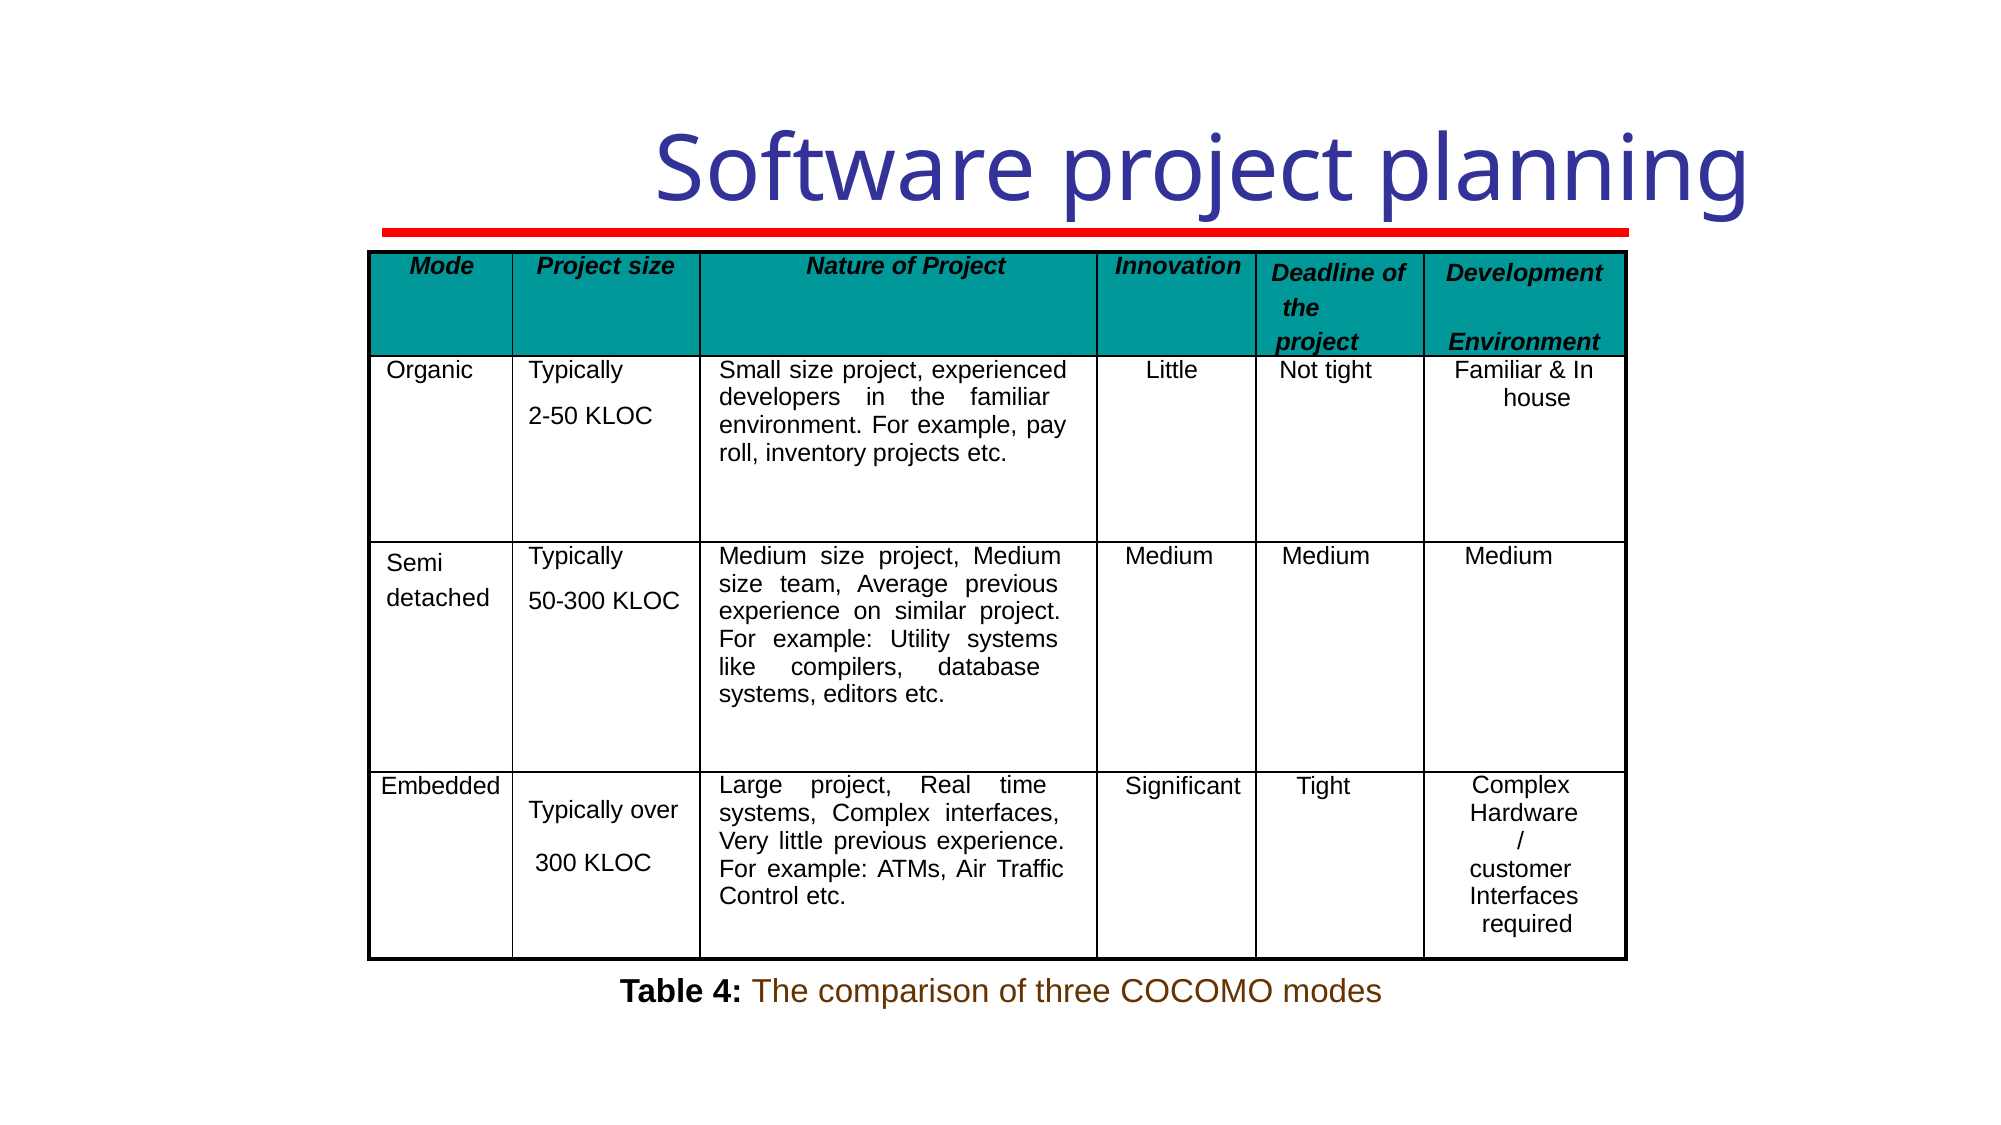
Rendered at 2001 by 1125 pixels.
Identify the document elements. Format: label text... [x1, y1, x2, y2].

table_header Innovation [1098, 259, 1255, 355]
table_cell Typically over 300 KLOC [513, 773, 699, 842]
table_header Development Environment [1425, 259, 1624, 355]
table_cell Complex Hardware/ customer Interfaces required [1425, 773, 1624, 957]
table_header Project size [513, 259, 699, 355]
text_box Table 4: The comparison of three COCOMO modes [1189, 969, 1375, 1010]
table_header Nature of Project [701, 259, 1096, 355]
table_cell Large project, Real time systems, Complex interfaces, Very little previous experience. For example: ATMs, Air Traffic Control etc. [701, 773, 1096, 842]
slide_number 40 [1375, 814, 1527, 1125]
title Software project planning [393, 39, 1916, 259]
footer Software Engineering (3rd ed.), By K.K Aggarwal & Yogesh Singh, Copyright © New Age International Publishers, 2007 [373, 842, 1189, 1125]
table_cell Significant [1098, 773, 1255, 957]
table_cell Typically 2-50 KLOC [513, 357, 699, 541]
table_cell Not tight [1257, 357, 1423, 541]
table_cell Medium size project, Medium size team, Average previous experience on similar project. For example: Utility systems like compilers, database systems, editors etc. [701, 543, 1096, 771]
table_cell Little [1098, 357, 1255, 541]
table_header Mode [371, 254, 512, 355]
table_cell Tight [1257, 773, 1423, 957]
table_cell Medium [1098, 543, 1255, 771]
table_cell Small size project, experienced developers in the familiar environment. For example, pay roll, inventory projects etc. [701, 357, 1096, 541]
table_cell Embedded [371, 773, 512, 957]
table_header Deadline of the project [1257, 259, 1423, 355]
table_cell Familiar & In house [1425, 357, 1624, 541]
table_cell Medium [1257, 543, 1423, 771]
table_cell Typically 50-300 KLOC [513, 543, 699, 771]
table_cell Medium [1425, 543, 1624, 771]
table_cell Semi detached [371, 543, 512, 771]
table_cell Organic [371, 357, 512, 541]
